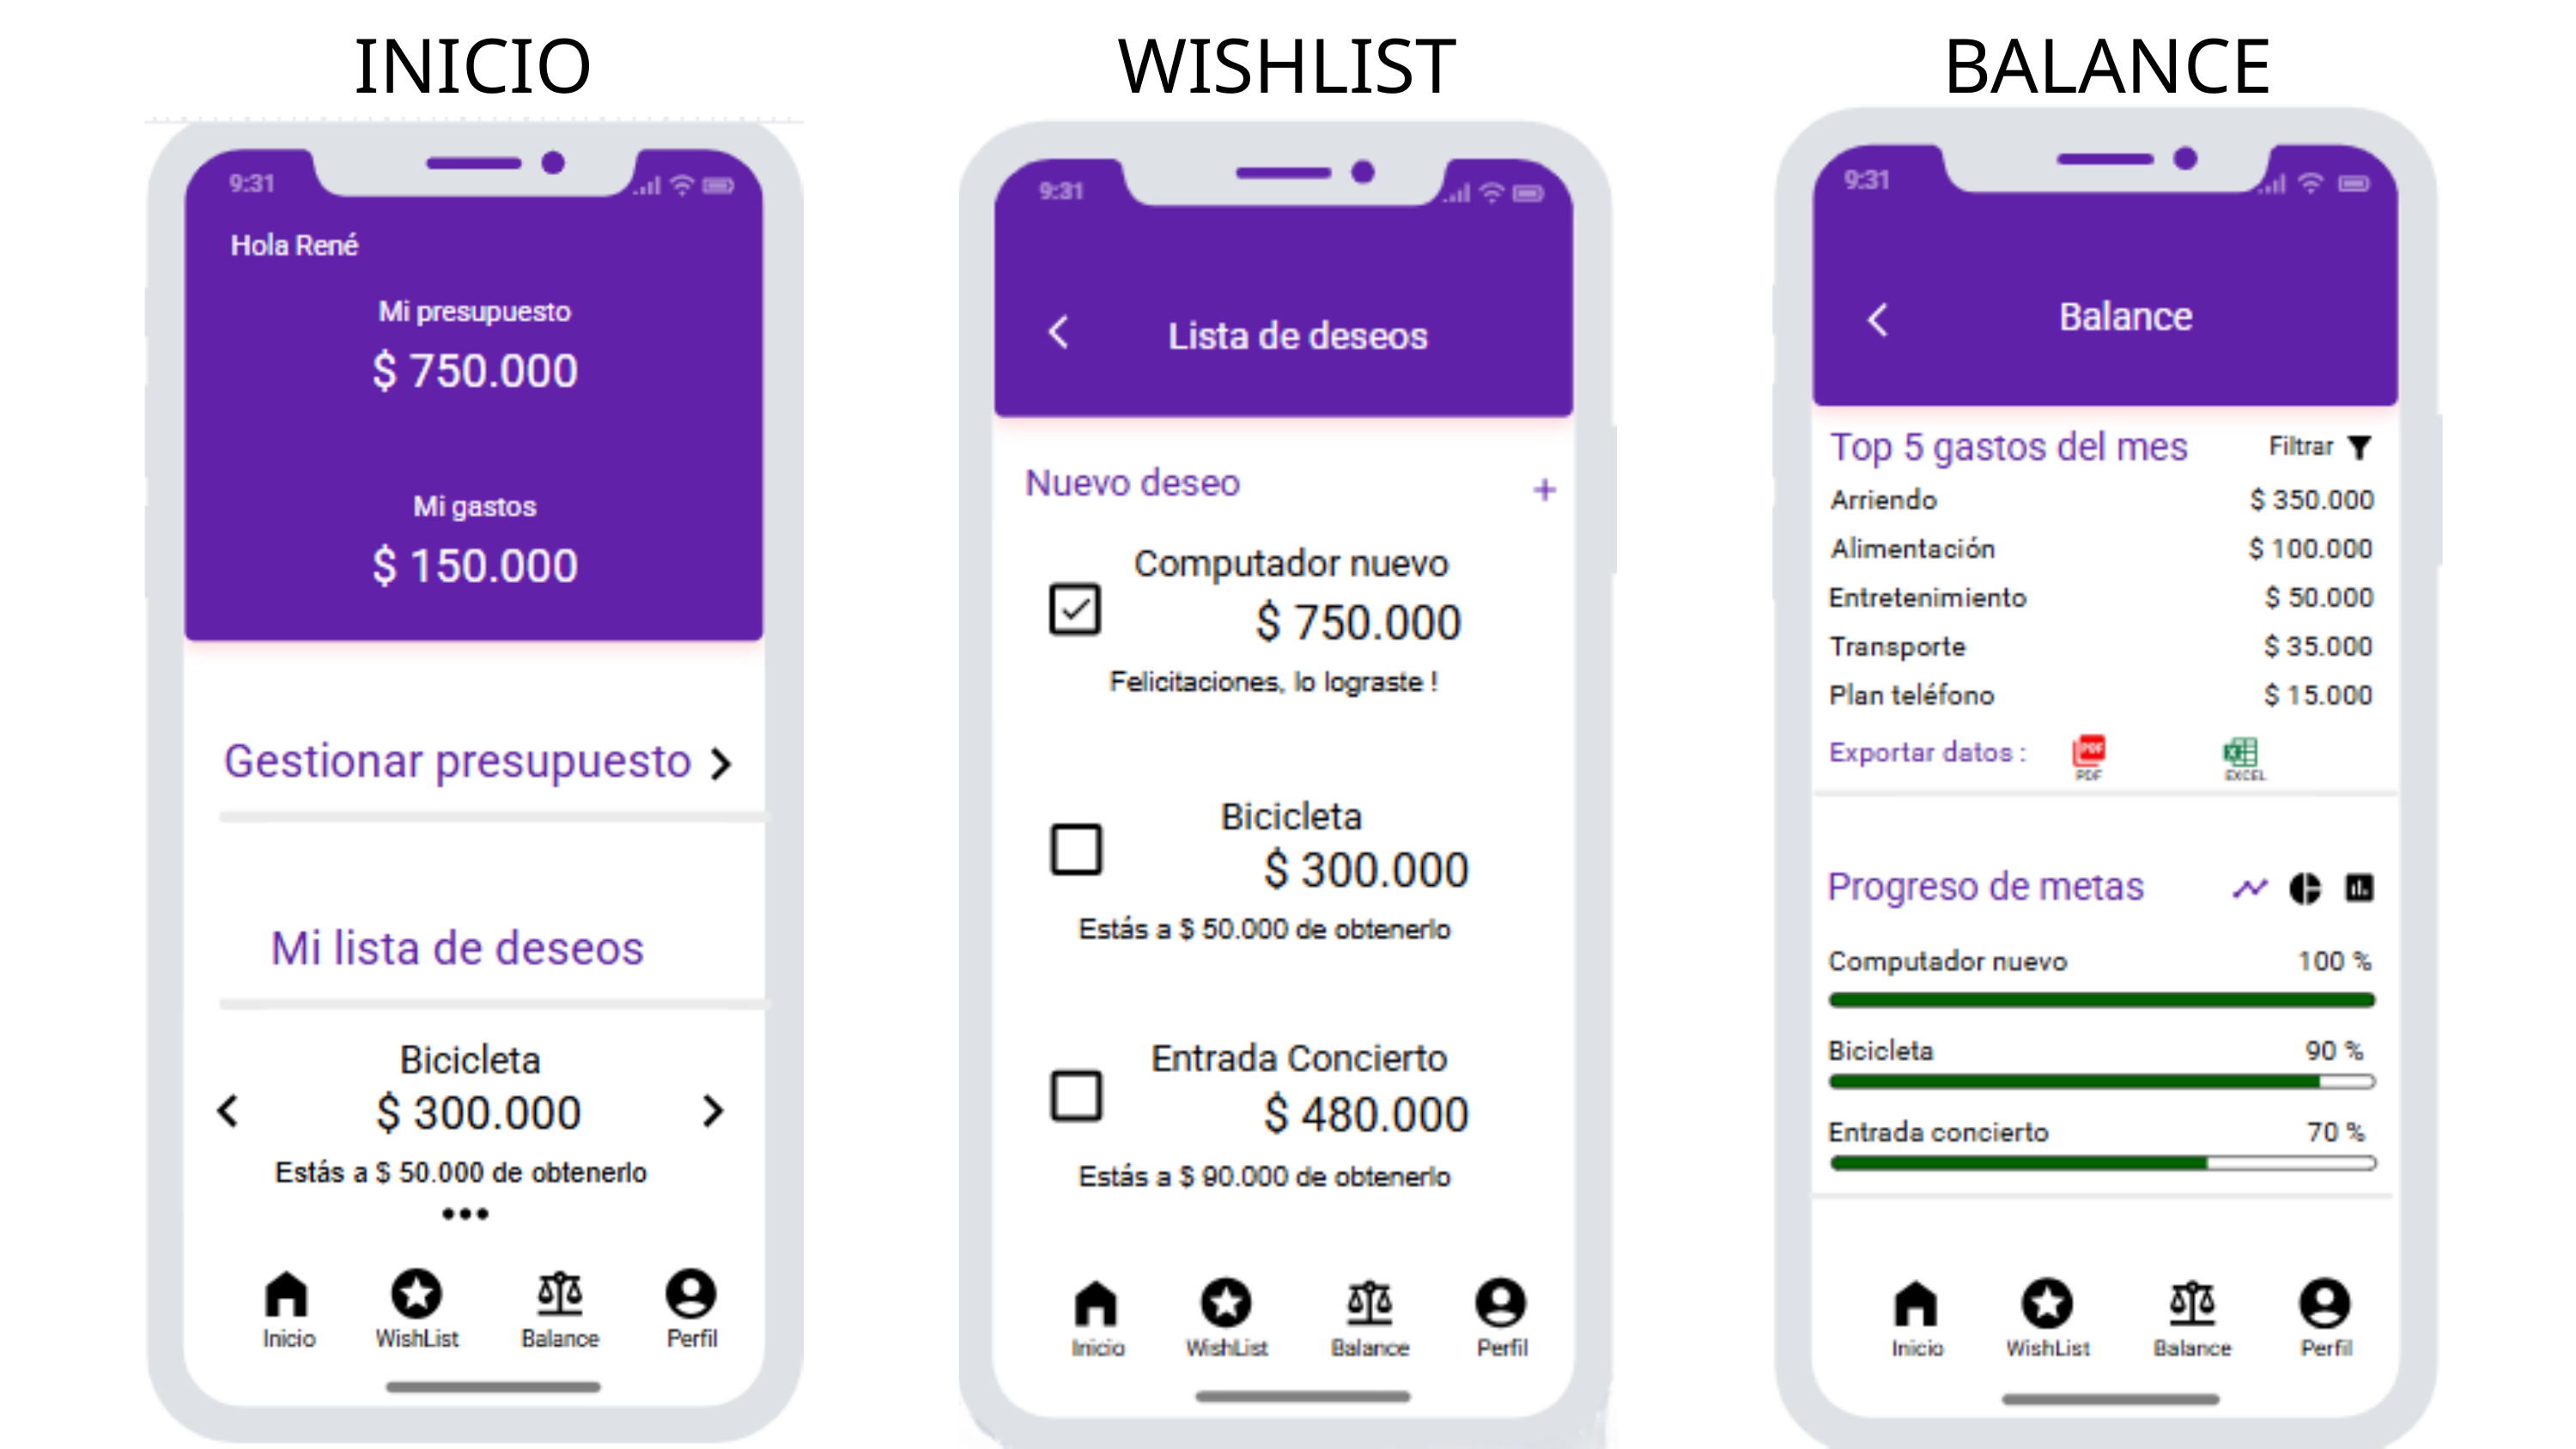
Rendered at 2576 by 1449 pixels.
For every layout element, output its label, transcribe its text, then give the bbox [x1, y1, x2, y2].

text_box WISHLIST [1079, 3, 1497, 109]
text_box [144, 117, 804, 1449]
text_box BALANCE [1899, 3, 2317, 109]
text_box [1772, 103, 2443, 1449]
text_box INICIO [320, 3, 629, 109]
text_box [958, 117, 1618, 1449]
